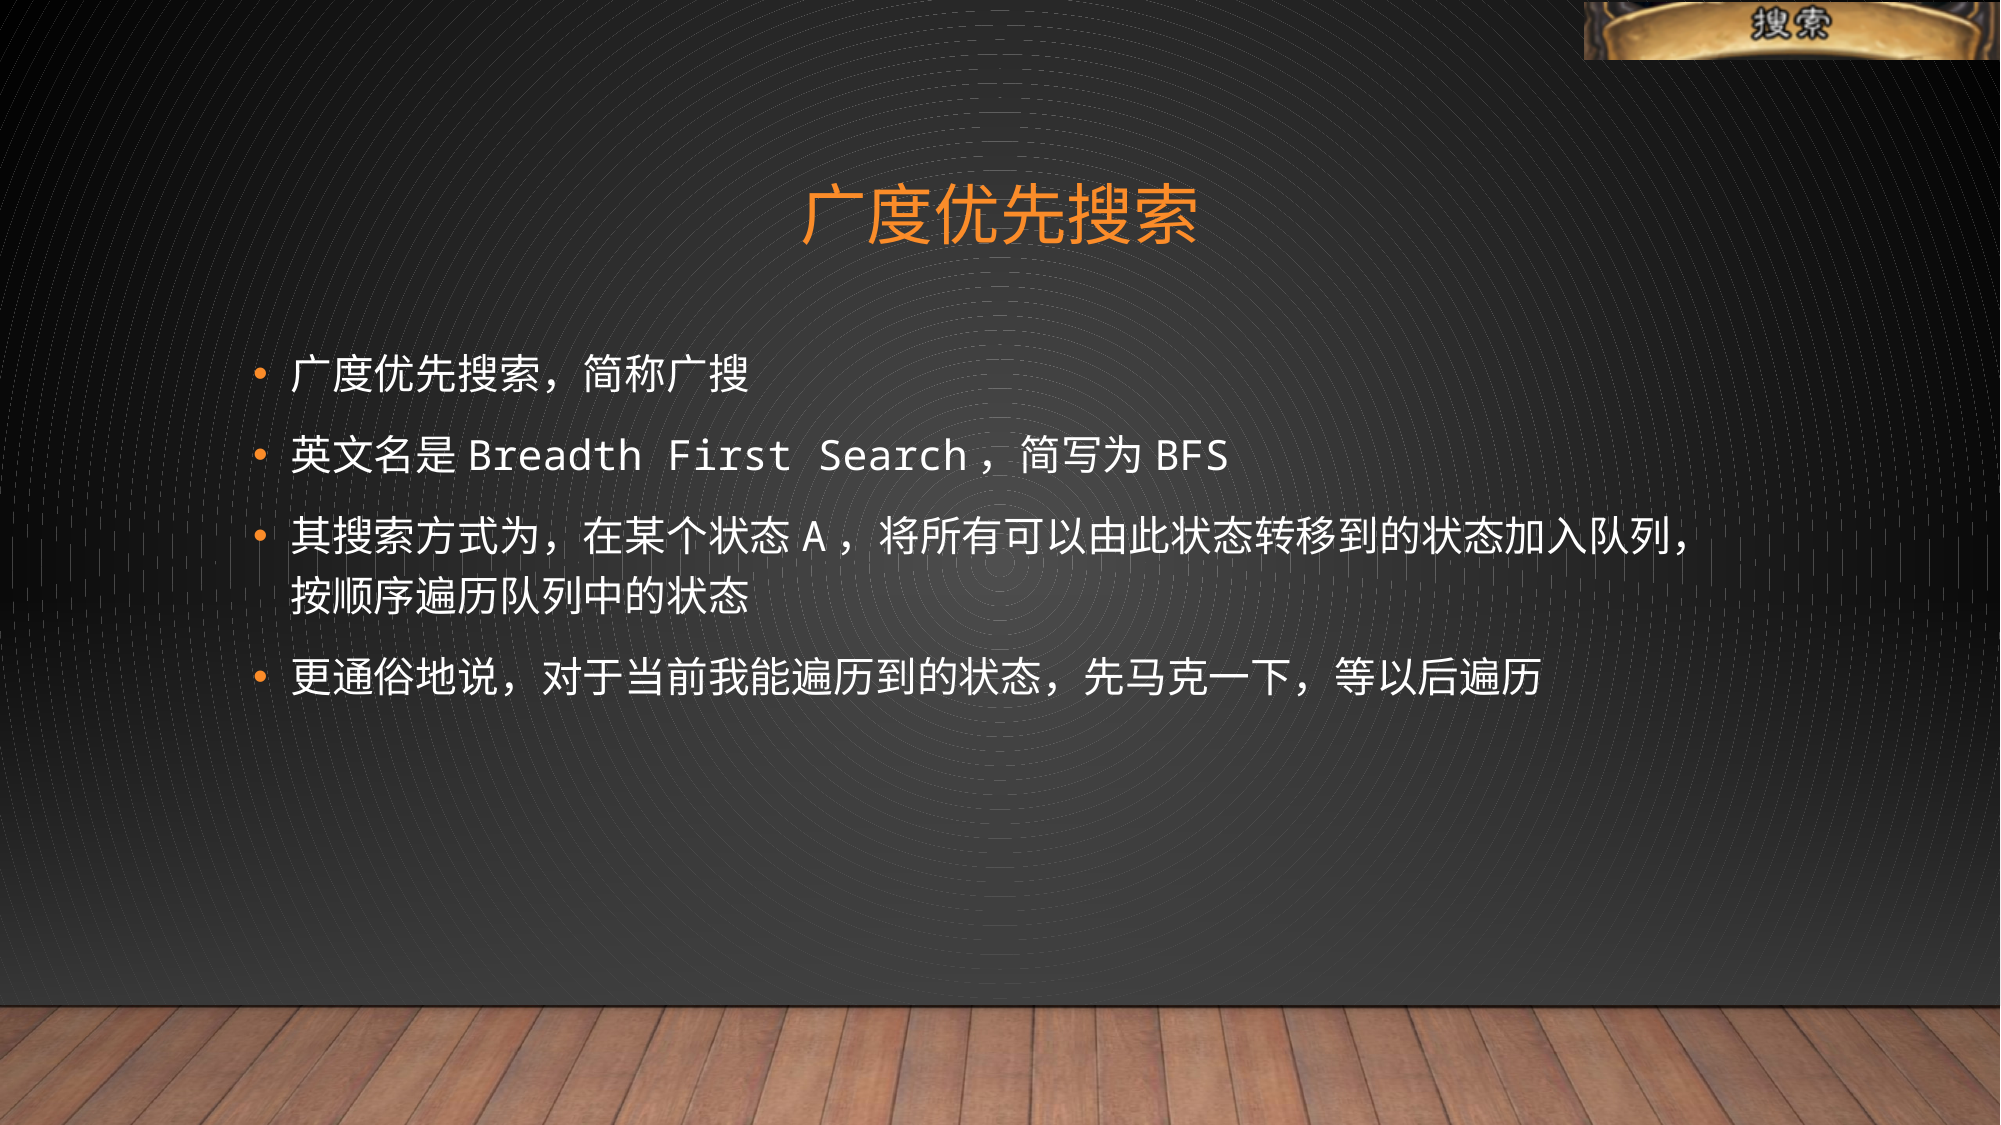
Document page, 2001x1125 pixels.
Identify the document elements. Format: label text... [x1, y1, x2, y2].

list 广度优先搜索，简称广搜 英文名是Breadth First Search，简写为BFS 其搜索方式为，在某个状态A，将所有可以由此状态转移到的状态加入队列，按顺序遍历队列中的状态 更通俗地说，对于当前我能遍历到的状态，先马克一下，等以后遍历 [238, 330, 1763, 897]
picture [1584, 2, 2000, 60]
picture [0, 1005, 2000, 1125]
title 广度优先搜索 [238, 131, 1763, 305]
